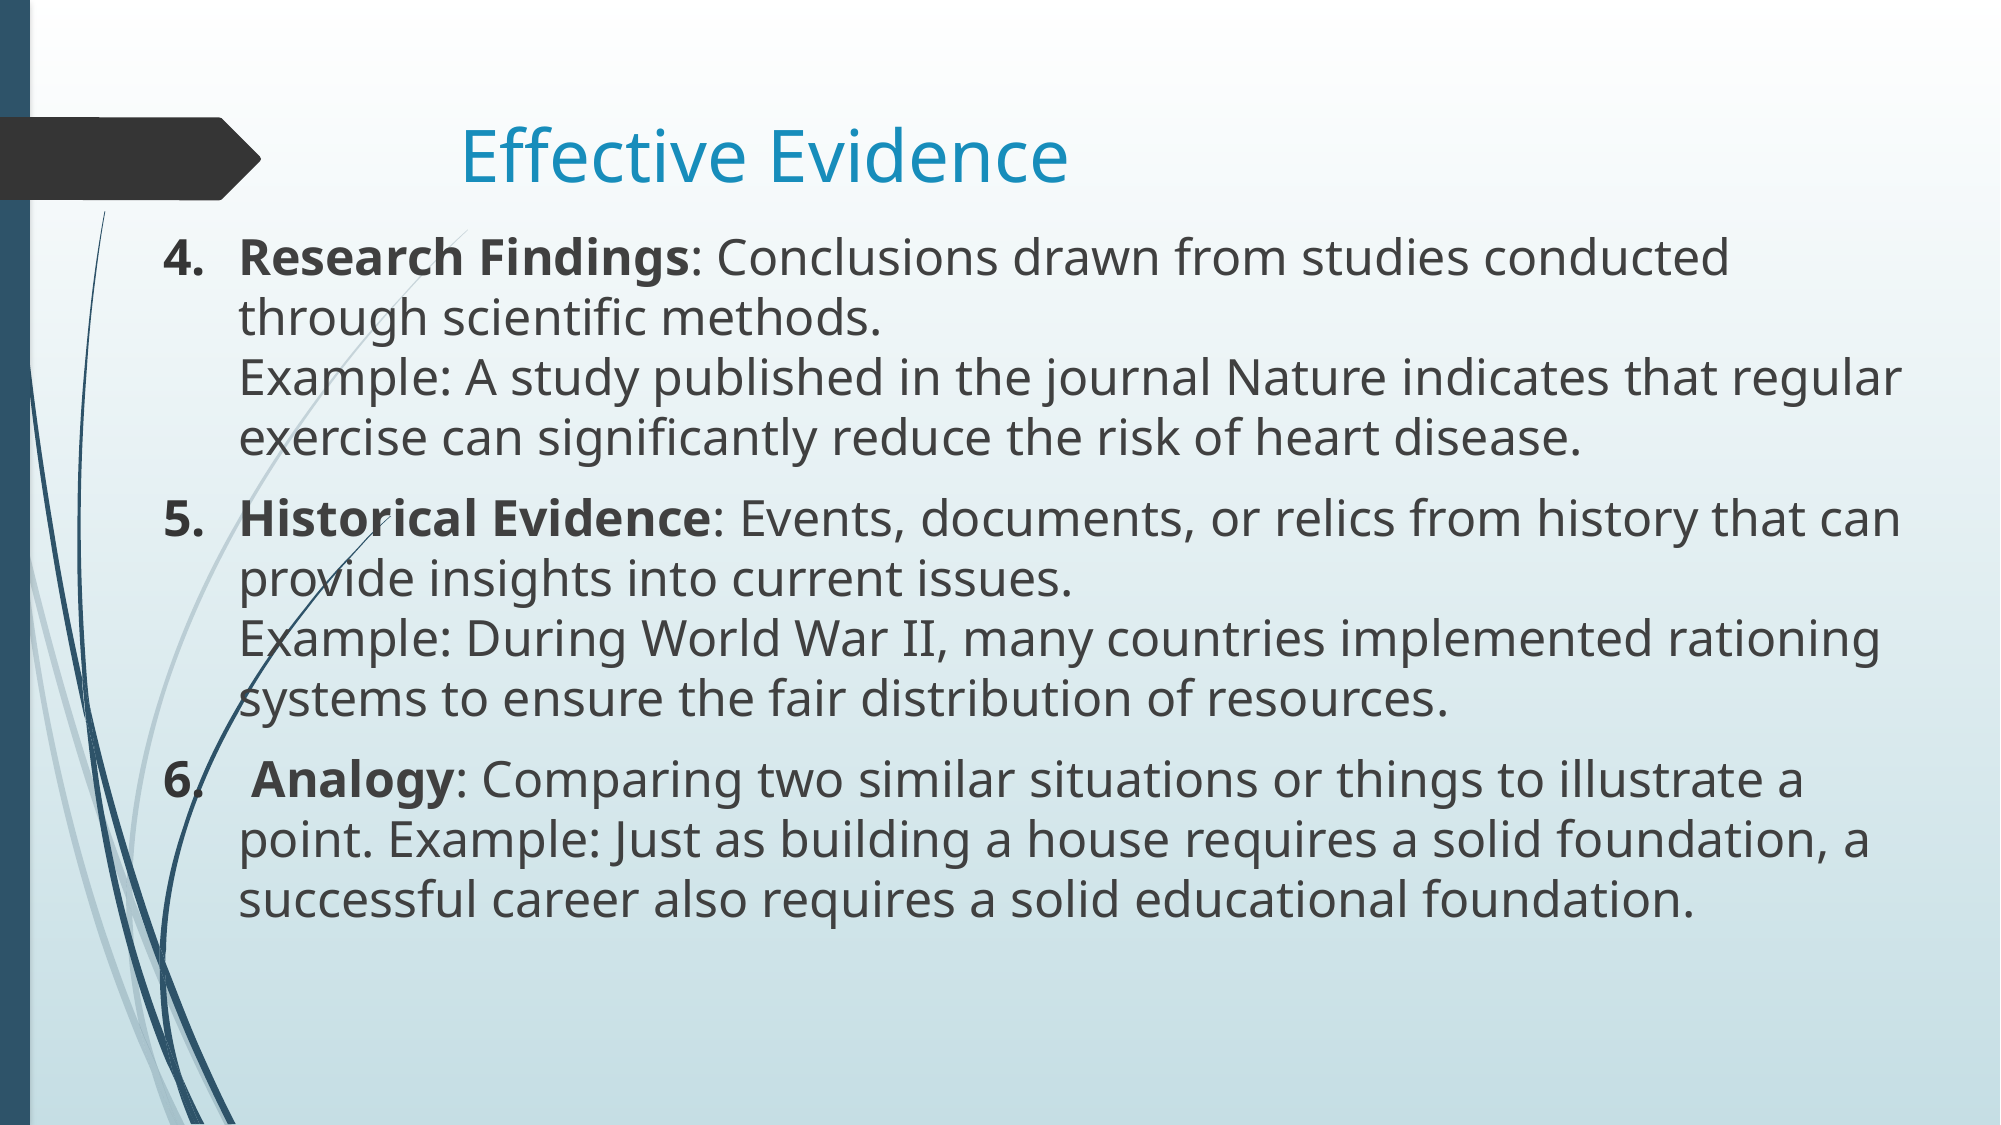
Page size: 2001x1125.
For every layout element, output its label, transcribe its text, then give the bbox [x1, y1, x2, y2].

title Effective Evidence [425, 102, 1864, 206]
list Research Findings: Conclusions drawn from studies conducted through scientific methods. Example: A study published in the journal Nature indicates that regular exercise can significantly reduce the risk of heart disease. Historical Evidence: Events, documents, or relics from history that can provide insights into current issues. Example: During World War II, many countries implemented rationing systems to ensure the fair distribution of resources. Analogy: Comparing two similar situations or things to illustrate a point. Example: Just as building a house requires a solid foundation, a successful career also requires a solid educational foundation. [148, 217, 1924, 1107]
